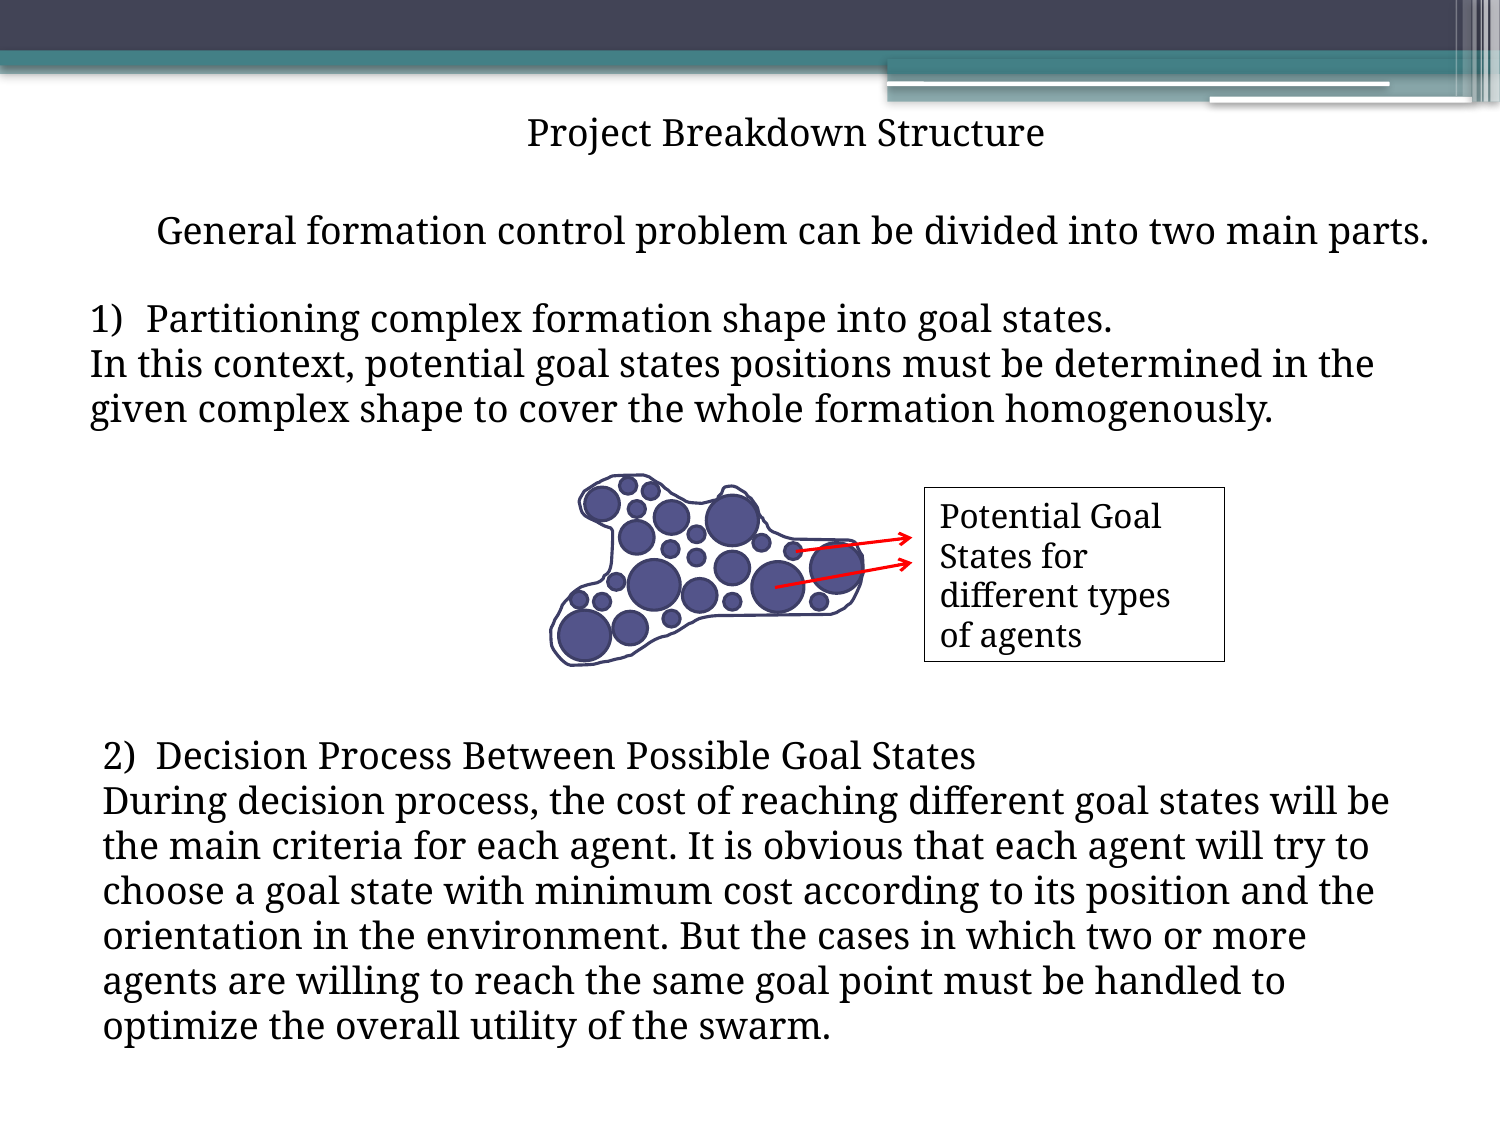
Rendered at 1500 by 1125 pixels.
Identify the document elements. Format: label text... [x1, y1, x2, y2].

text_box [549, 474, 864, 666]
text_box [795, 537, 913, 552]
text_box Partitioning complex formation shape into goal states. In this context, potential goal states positions must be determined in the given complex shape to cover the whole formation homogenously. [75, 287, 1400, 438]
text_box General formation control problem can be divided into two main parts. [141, 199, 1447, 260]
text_box 2) Decision Process Between Possible Goal States During decision process, the cost of reaching different goal states will be the main criteria for each agent. It is obvious that each agent will try to choose a goal state with minimum cost according to its position and the orientation in the environment. But the cases in which two or more agents are willing to reach the same goal point must be handled to optimize the overall utility of the swarm. [87, 724, 1413, 1055]
text_box Potential Goal States for different types of agents [924, 487, 1225, 662]
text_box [774, 562, 913, 588]
text_box Project Breakdown Structure [512, 101, 1061, 162]
